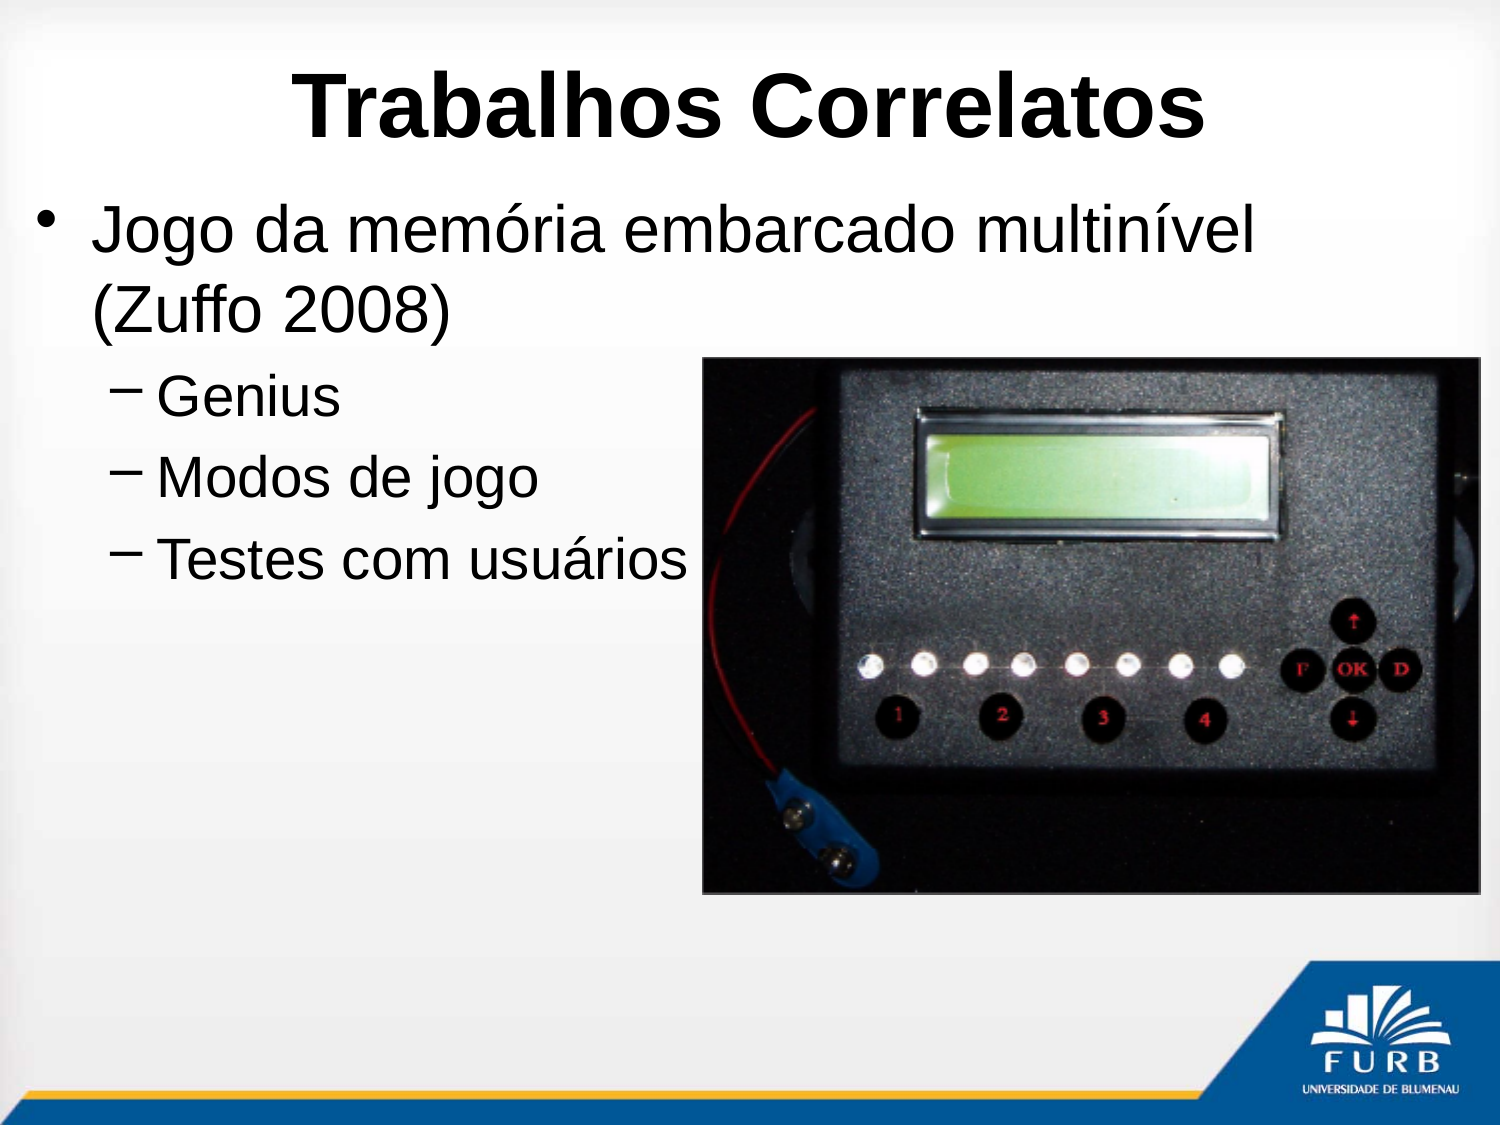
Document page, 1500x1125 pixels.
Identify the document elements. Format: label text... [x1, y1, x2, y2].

title Trabalhos Correlatos [74, 6, 1426, 195]
picture [0, 0, 1500, 1125]
list Jogo da memória embarcado multinível (Zuffo 2008) Genius Modos de jogo Testes com usuários [19, 178, 1371, 947]
